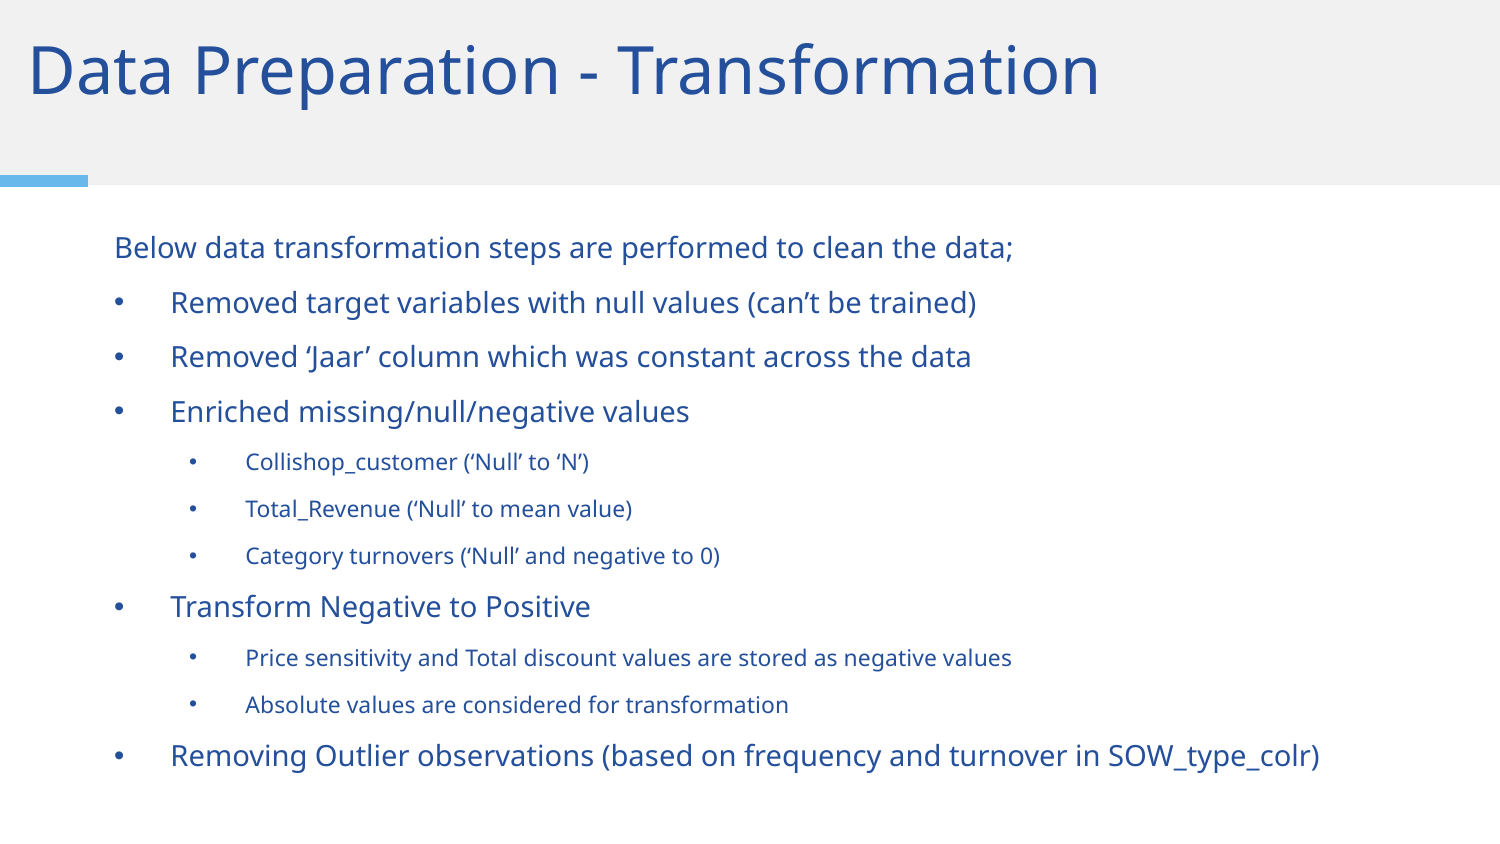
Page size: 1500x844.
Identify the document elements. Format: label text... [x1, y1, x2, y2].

text_box [0, 0, 1500, 186]
text_box Below data transformation steps are performed to clean the data; Removed target variables with null values (can’t be trained) Removed ‘Jaar’ column which was constant across the data Enriched missing/null/negative values Collishop_customer (‘Null’ to ‘N’) Total_Revenue (‘Null’ to mean value) Category turnovers (‘Null’ and negative to 0) Transform Negative to Positive Price sensitivity and Total discount values are stored as negative values Absolute values are considered for transformation Removing Outlier observations (based on frequency and turnover in SOW_type_colr) [83, 222, 1447, 820]
title Data Preparation - Transformation [25, 4, 1500, 147]
